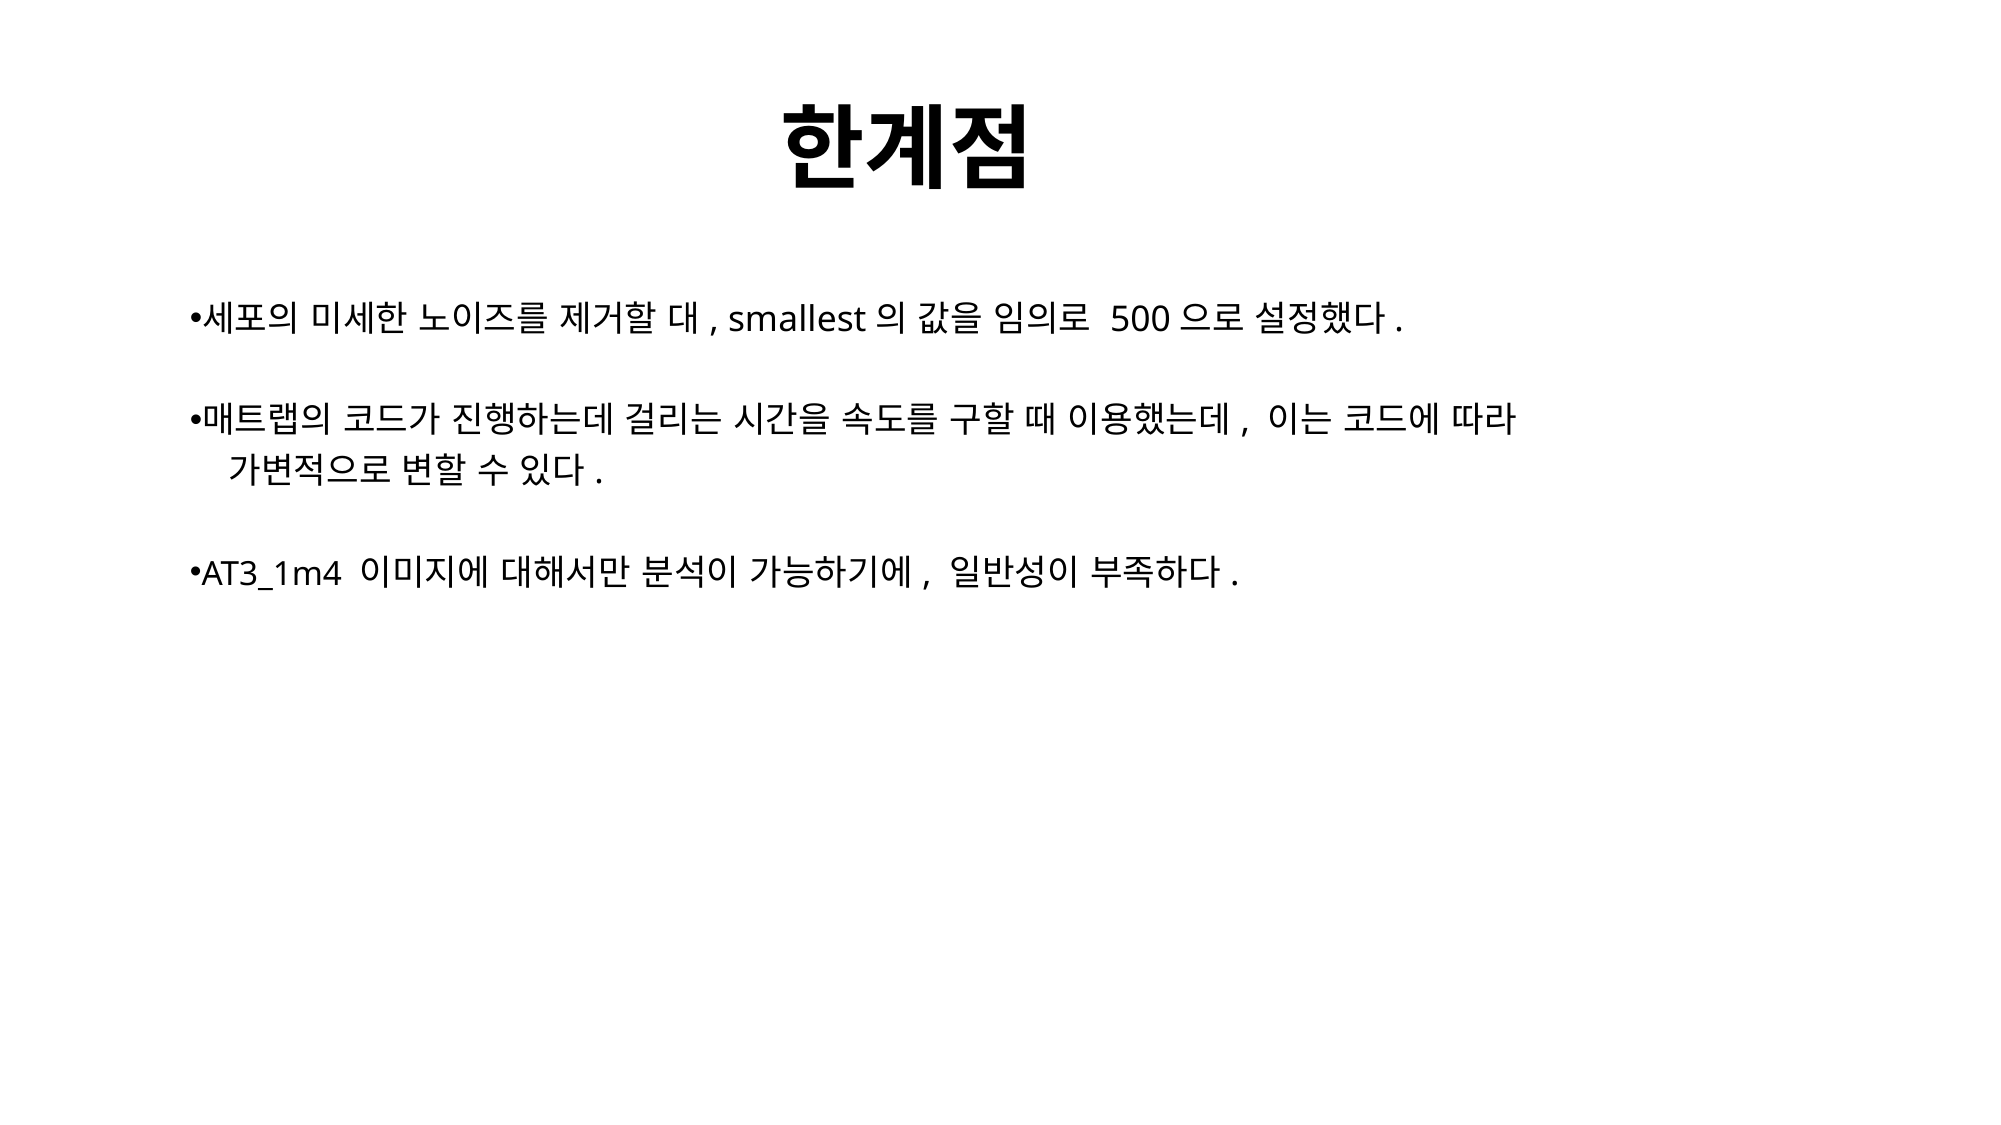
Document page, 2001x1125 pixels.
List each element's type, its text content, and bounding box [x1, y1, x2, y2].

list 한계점 [765, 22, 1158, 282]
text_box 세포의 미세한 노이즈를 제거할 대, smallest의 값을 임의로 500으로 설정했다. 매트랩의 코드가 진행하는데 걸리는 시간을 속도를 구할 때 이용했는데, 이는 코드에 따라 가변적으로 변할 수 있다. AT3_1m4 이미지에 대해서만 분석이 가능하기에, 일반성이 부족하다. [174, 293, 1748, 1012]
